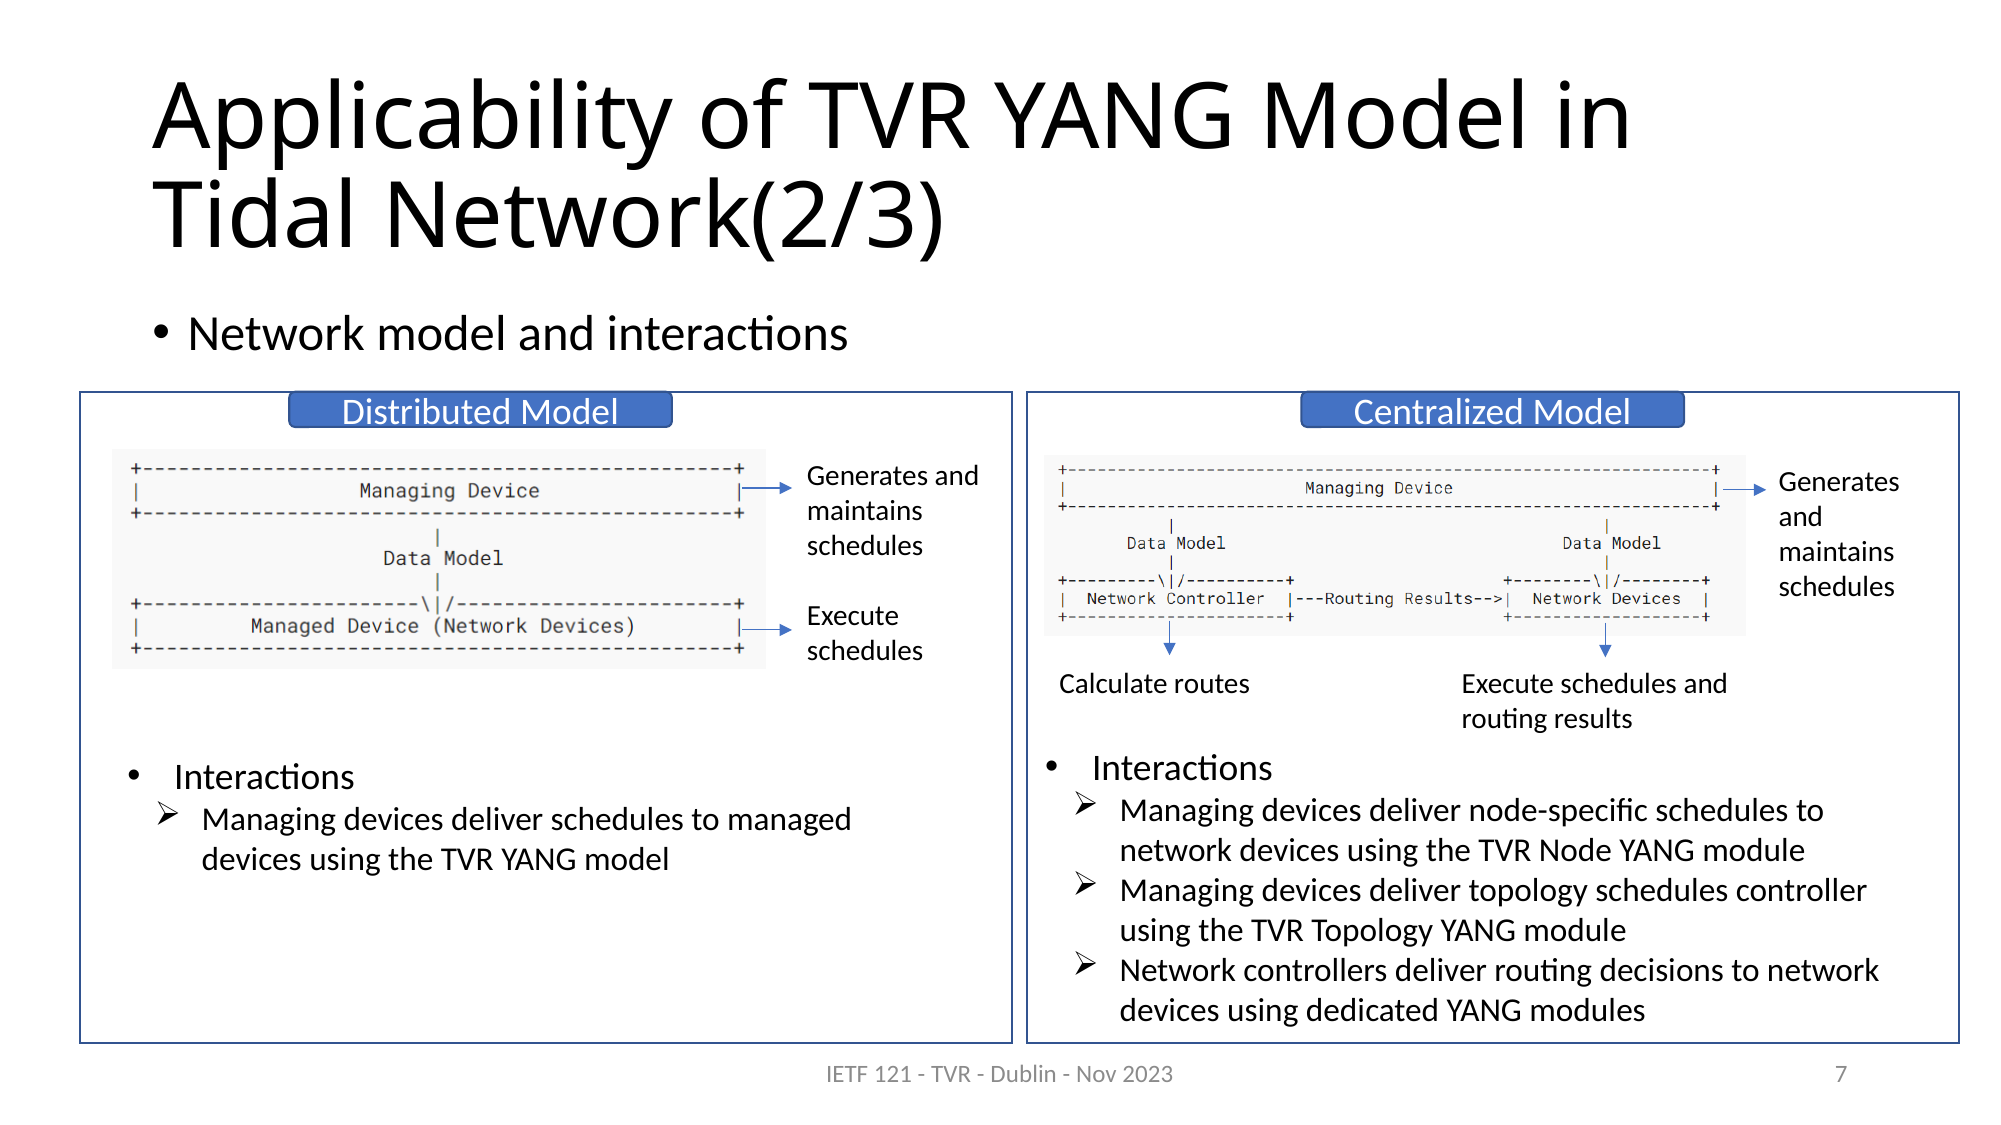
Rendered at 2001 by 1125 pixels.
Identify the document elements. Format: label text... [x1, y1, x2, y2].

title Applicability of TVR YANG Model in Tidal Network(2/3) [137, 59, 1863, 278]
text_box Calculate routes [1044, 657, 1343, 707]
text_box Interactions Managing devices deliver schedules to managed devices using the TVR YANG model [112, 745, 948, 885]
text_box Generates and maintains schedules [792, 449, 1006, 569]
text_box Interactions Managing devices deliver node-specific schedules to network devices using the TVR Node YANG module Managing devices deliver topology schedules controller using the TVR Topology YANG module Network controllers deliver routing decisions to network devices using dedicated YANG modules [1030, 735, 1947, 1035]
text_box Distributed Model [288, 390, 673, 429]
text_box Centralized Model [1300, 390, 1686, 429]
footer IETF 121 - TVR - Dublin - Nov 2023 [662, 1042, 1338, 1103]
picture [112, 449, 766, 669]
text_box Execute schedules [792, 589, 1006, 674]
text_box [1026, 391, 1960, 1044]
slide_number 7 [1412, 1042, 1863, 1103]
list Network model and interactions [137, 299, 1863, 370]
picture [1044, 455, 1746, 636]
text_box Generates and maintains schedules [1763, 455, 1949, 610]
text_box Execute schedules and routing results [1446, 657, 1745, 742]
text_box [79, 391, 1013, 1044]
